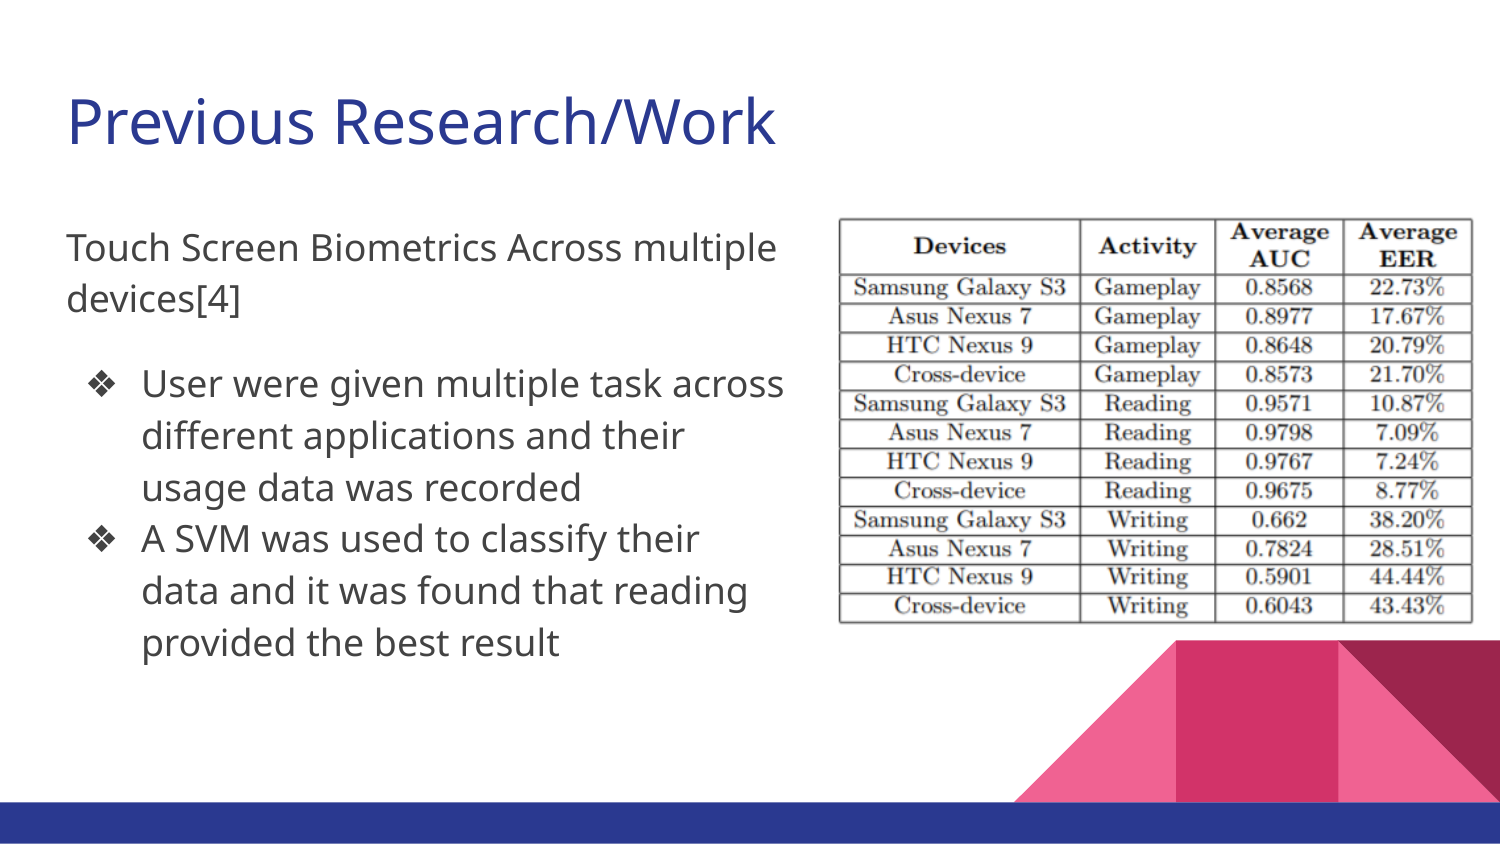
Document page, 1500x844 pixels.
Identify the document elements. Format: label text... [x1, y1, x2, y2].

title Previous Research/Work [51, 67, 1449, 167]
list Touch Screen Biometrics Across multiple devices[4] User were given multiple task across different applications and their usage data was recorded A SVM was used to classify their data and it was found that reading provided the best result [51, 201, 804, 750]
picture [834, 214, 1478, 630]
